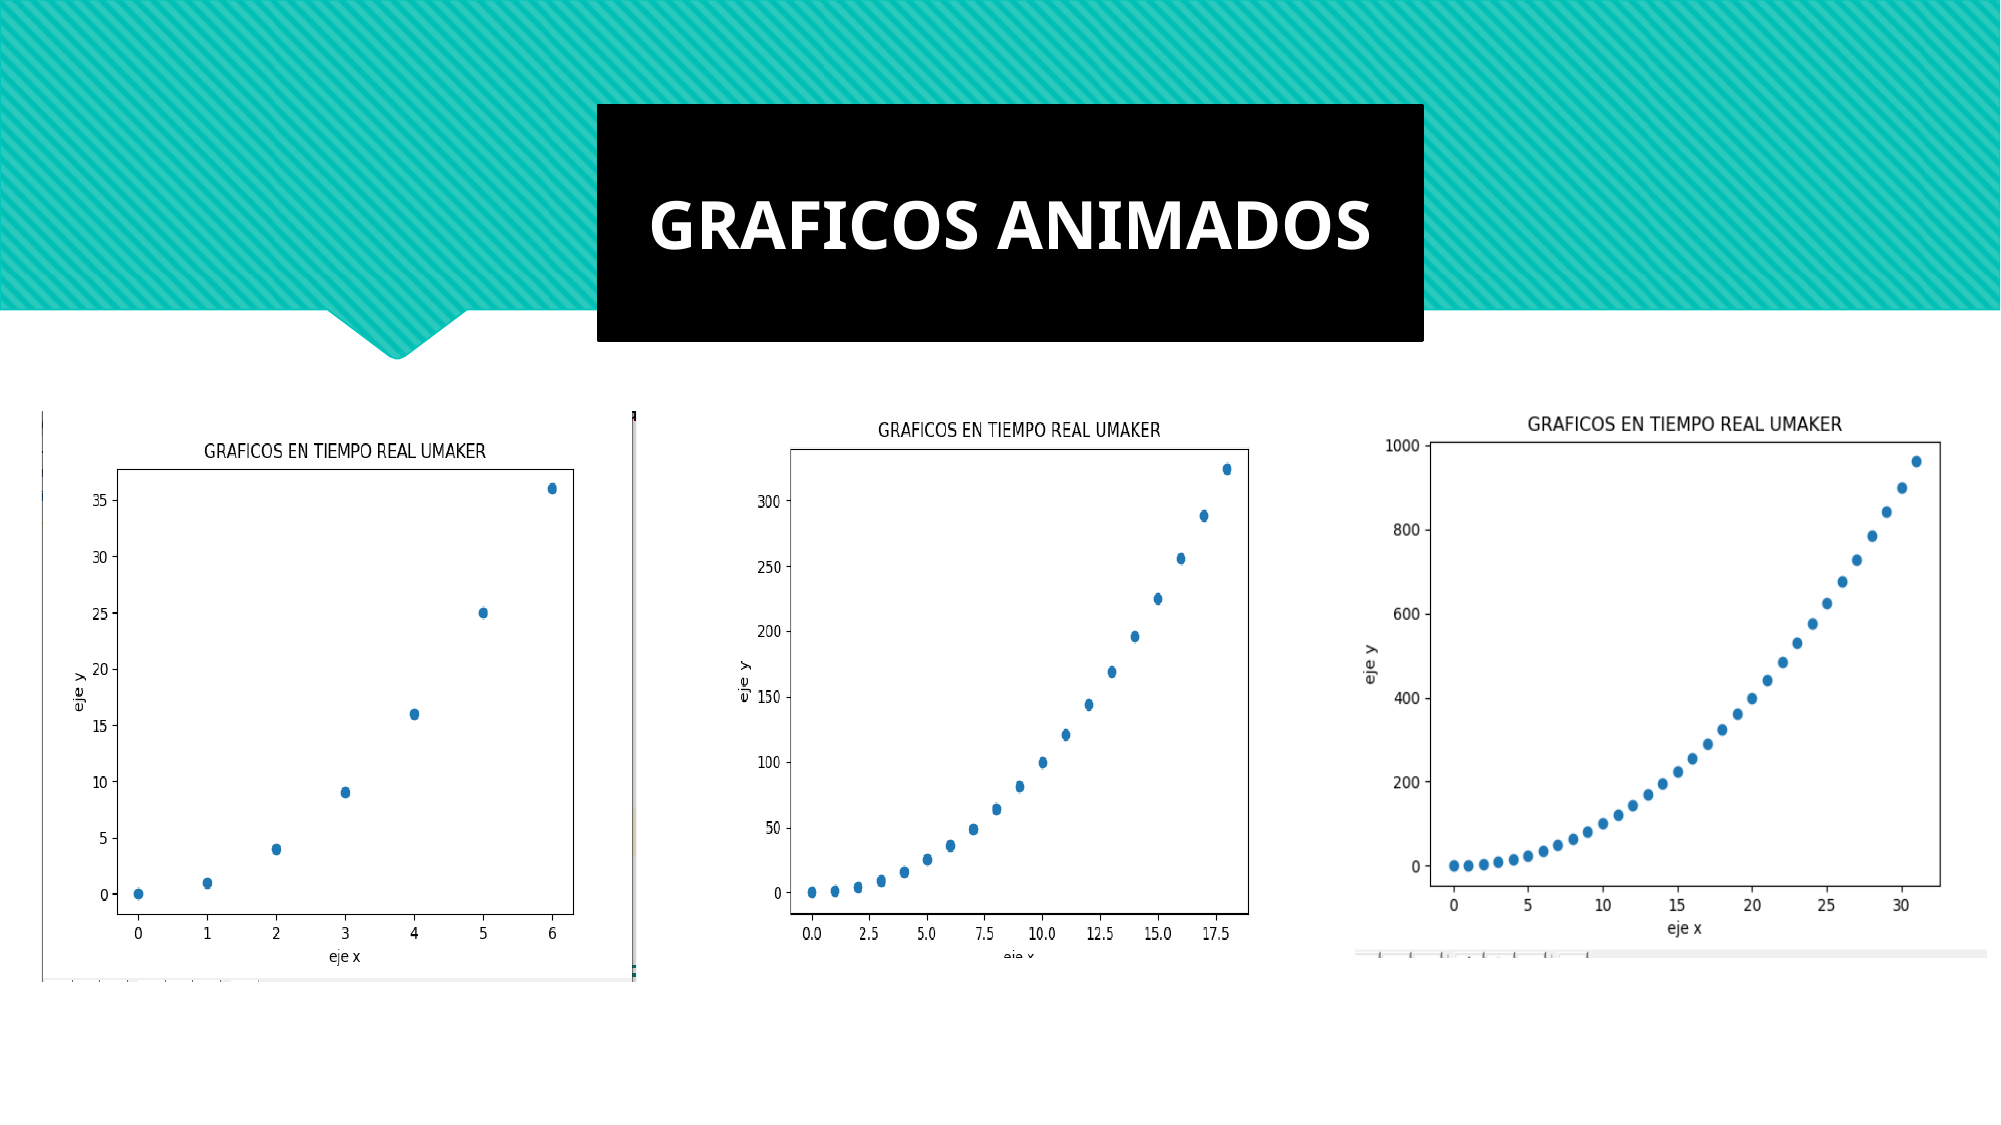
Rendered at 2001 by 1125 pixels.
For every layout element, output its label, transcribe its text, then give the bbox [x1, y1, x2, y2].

text_box GRAFICOS ANIMADOS [597, 104, 1424, 342]
picture [41, 411, 637, 982]
picture [1355, 387, 1988, 959]
picture [719, 387, 1302, 959]
